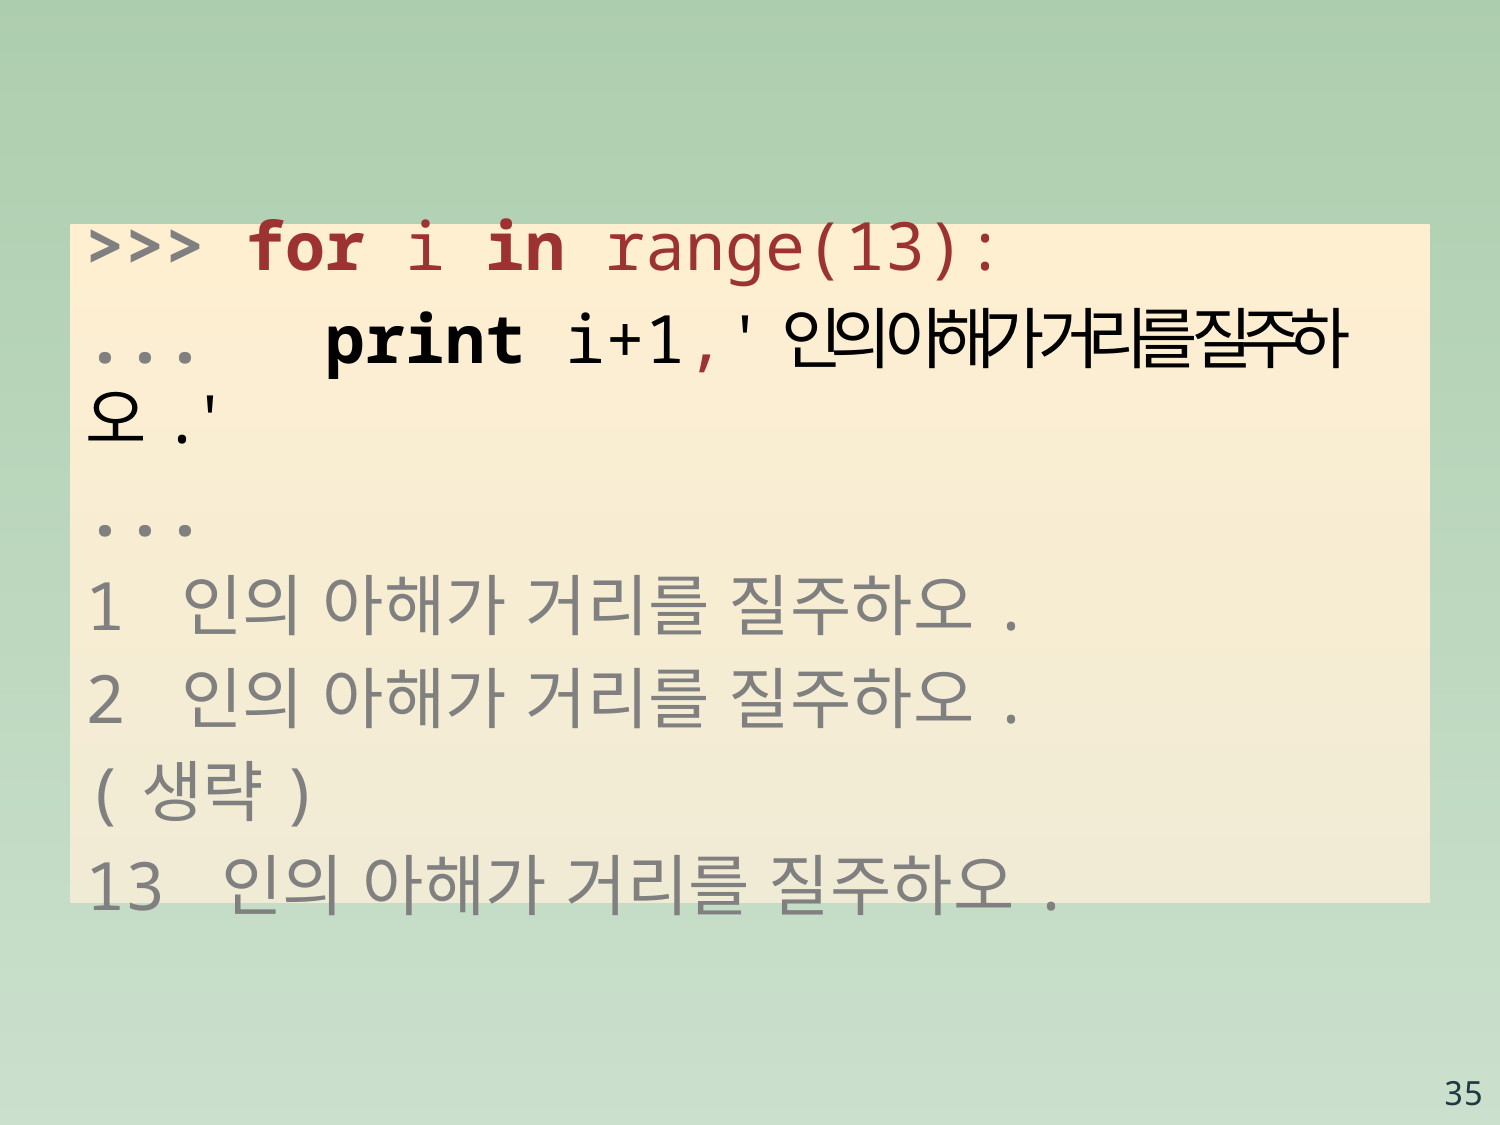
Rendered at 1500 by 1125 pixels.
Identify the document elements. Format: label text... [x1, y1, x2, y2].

slide_number 35 [1148, 1065, 1499, 1125]
subtitle >>> for i in range(13): ... print i+1,'인의 아해가 거리를 질주하오.' ... 1 인의 아해가 거리를 질주하오. 2 인의 아해가 거리를 질주하오. (생략) 13 인의 아해가 거리를 질주하오. [70, 224, 1430, 903]
